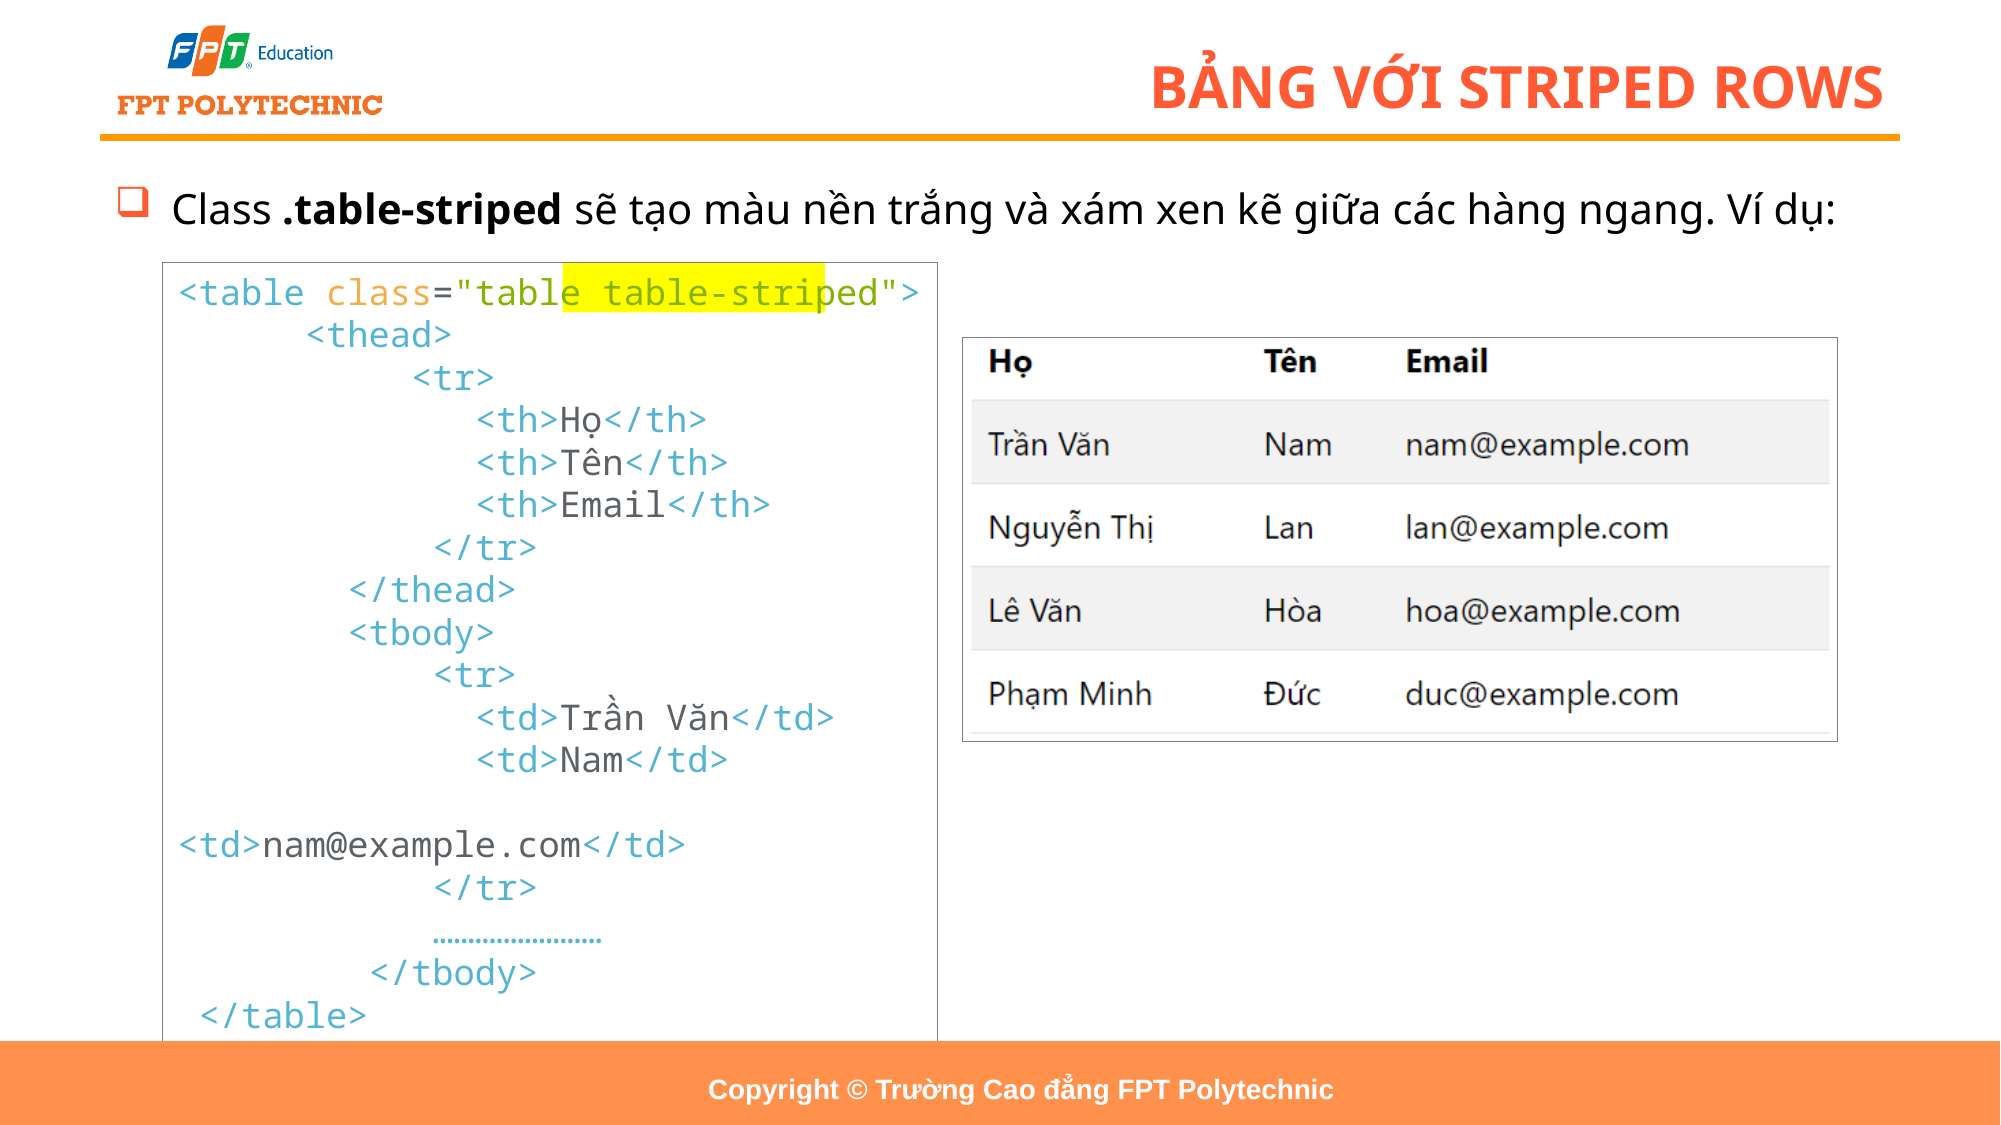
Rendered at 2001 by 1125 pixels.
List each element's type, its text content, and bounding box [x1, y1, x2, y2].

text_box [0, 1040, 2000, 1125]
picture [108, 12, 392, 136]
title BẢNG VỚI STRIPED ROWS [450, 45, 1900, 125]
text_box Class .table-striped sẽ tạo màu nền trắng và xám xen kẽ giữa các hàng ngang. Ví dụ: [99, 174, 1900, 1038]
text_box <table class="table table-striped"> <thead> <tr> <th>Họ</th> <th>Tên</th> <th>Email</th> </tr> </thead> <tbody> <tr> <td>Trần Văn</td> <td>Nam</td> <td>nam@example.com</td> </tr> …………………… </tbody> </table> [162, 262, 938, 1040]
picture [962, 337, 1838, 742]
